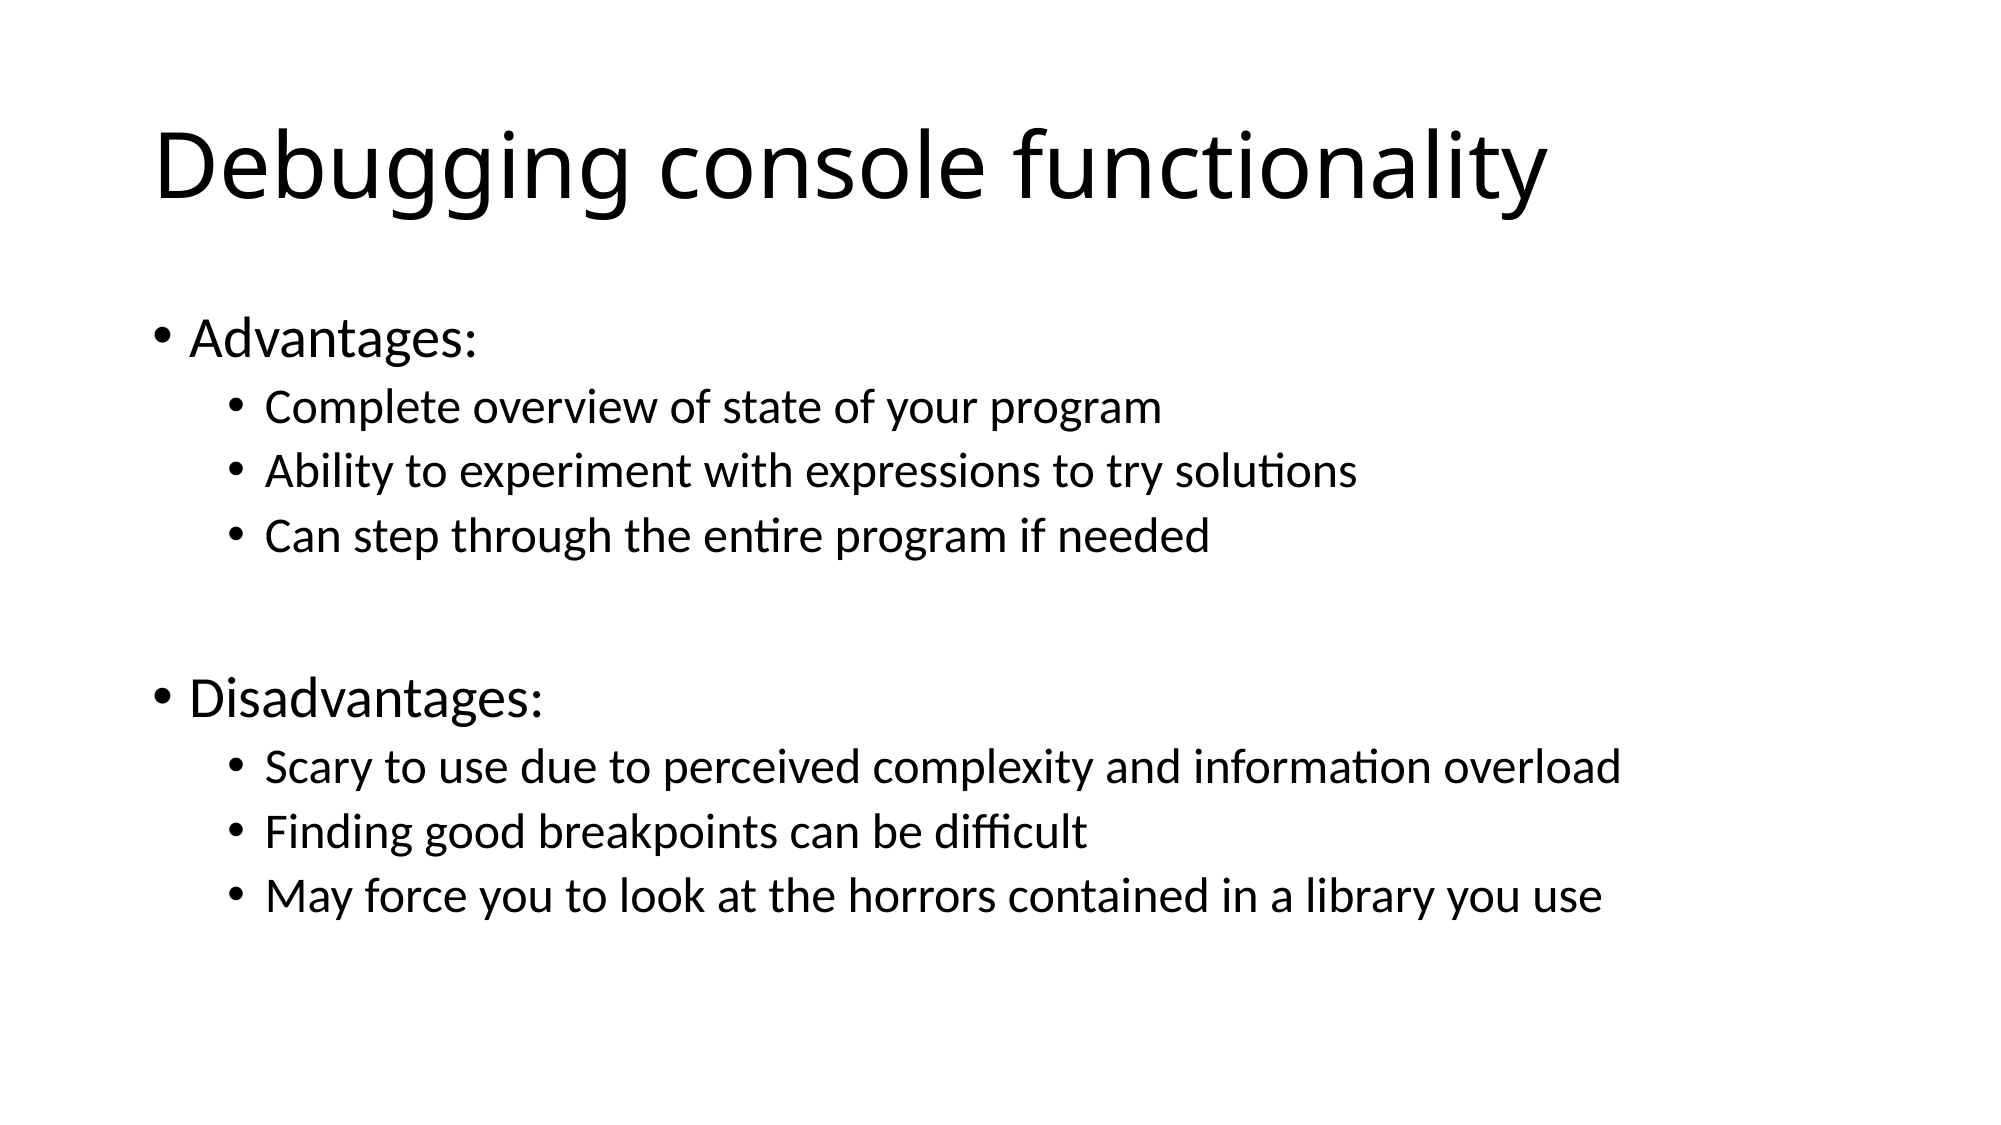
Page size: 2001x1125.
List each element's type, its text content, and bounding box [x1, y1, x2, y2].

list Advantages: Complete overview of state of your program Ability to experiment with expressions to try solutions Can step through the entire program if needed Disadvantages: Scary to use due to perceived complexity and information overload Finding good breakpoints can be difficult May force you to look at the horrors contained in a library you use [137, 299, 1863, 1014]
title Debugging console functionality [137, 59, 1863, 278]
